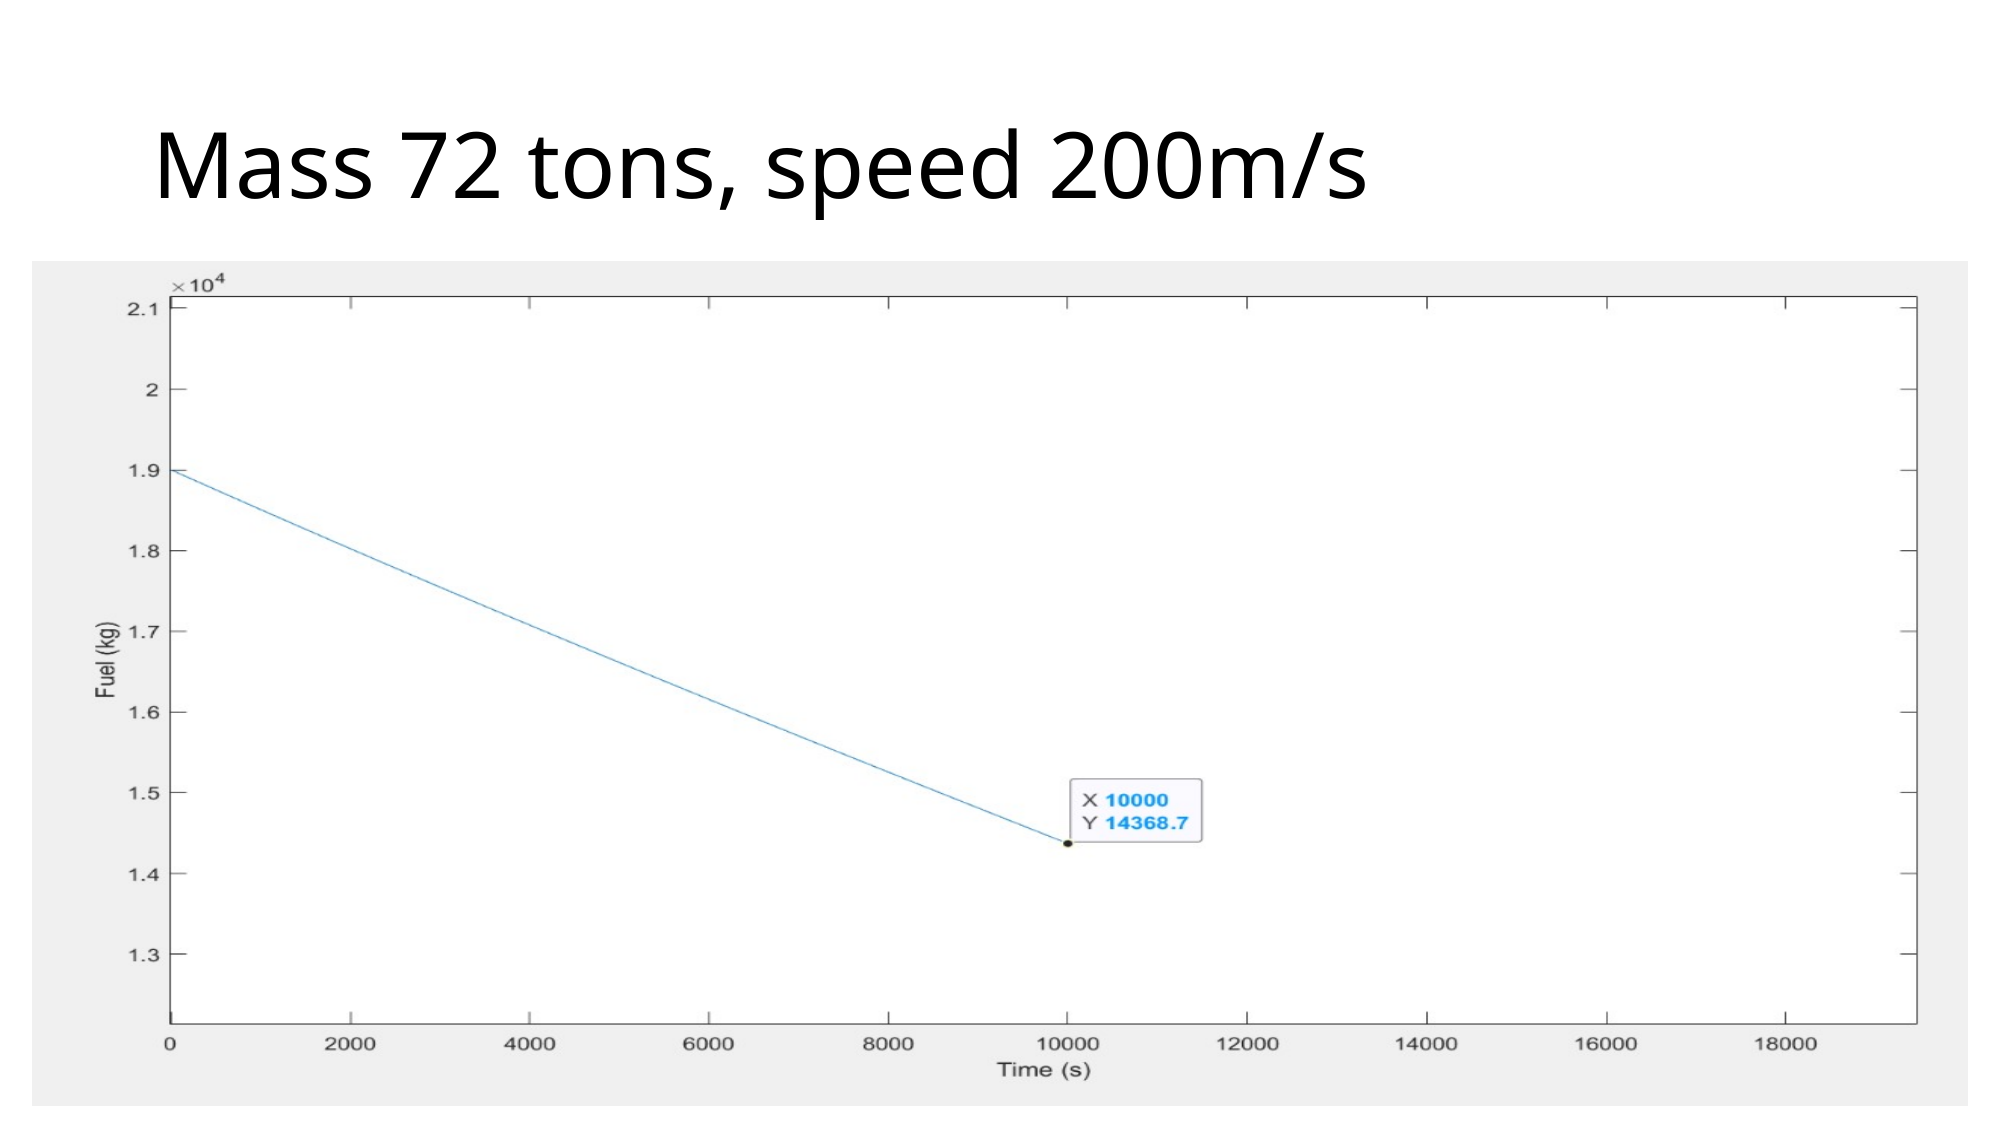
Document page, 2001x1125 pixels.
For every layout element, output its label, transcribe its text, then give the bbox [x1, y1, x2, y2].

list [31, 260, 1969, 1107]
title Mass 72 tons, speed 200m/s [137, 59, 1863, 260]
